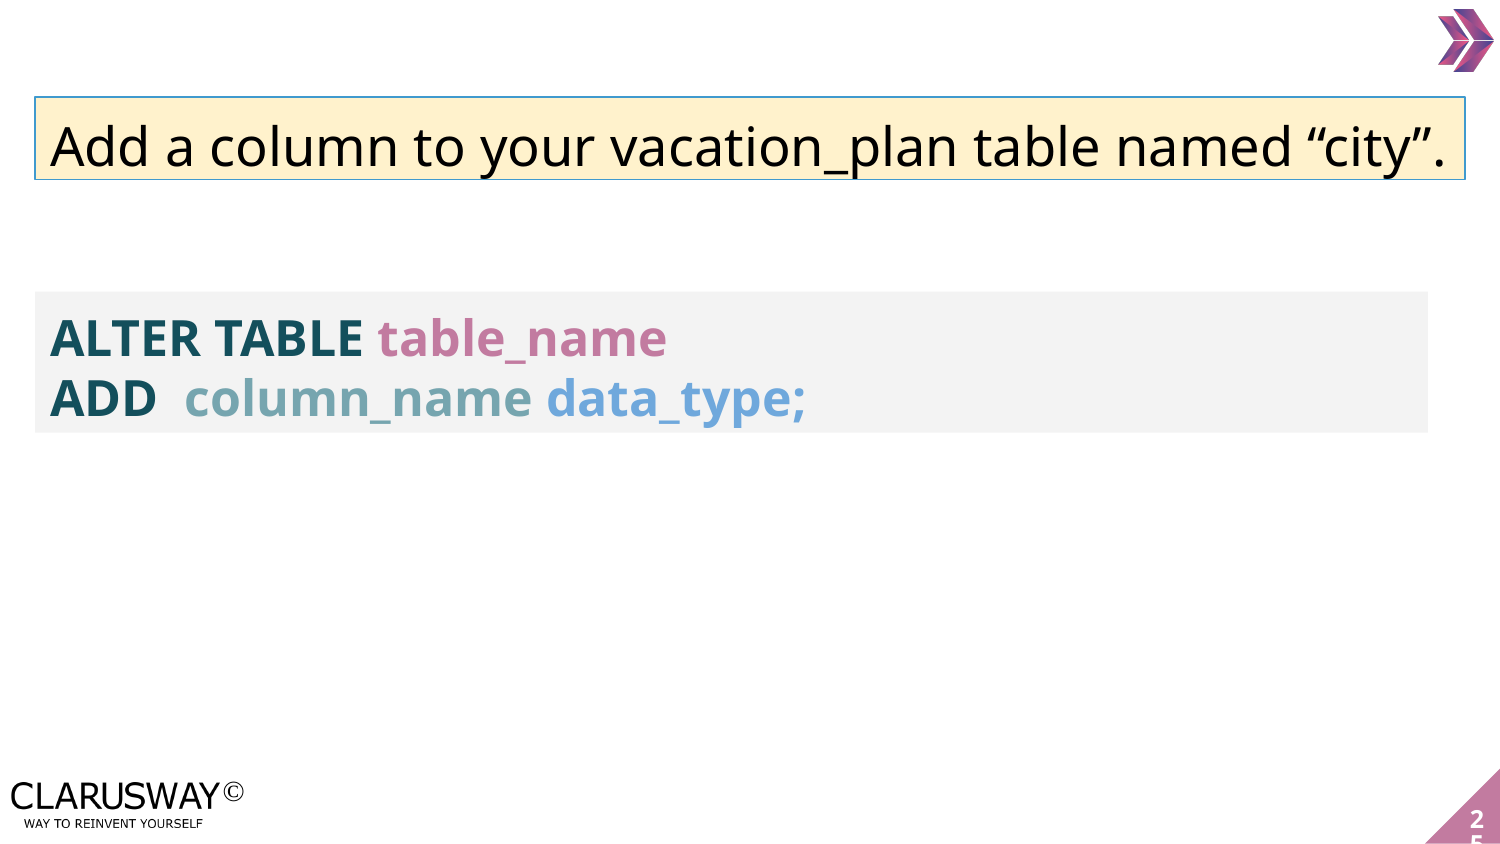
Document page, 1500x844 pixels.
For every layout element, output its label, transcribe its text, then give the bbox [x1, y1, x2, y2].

slide_number 25 [1469, 804, 1494, 838]
text_box Add a column to your vacation_plan table named “city”. [35, 96, 1465, 180]
picture [11, 782, 220, 828]
picture [1438, 9, 1494, 72]
text_box ALTER TABLE table_name ADD column_name data_type; [35, 291, 1428, 433]
